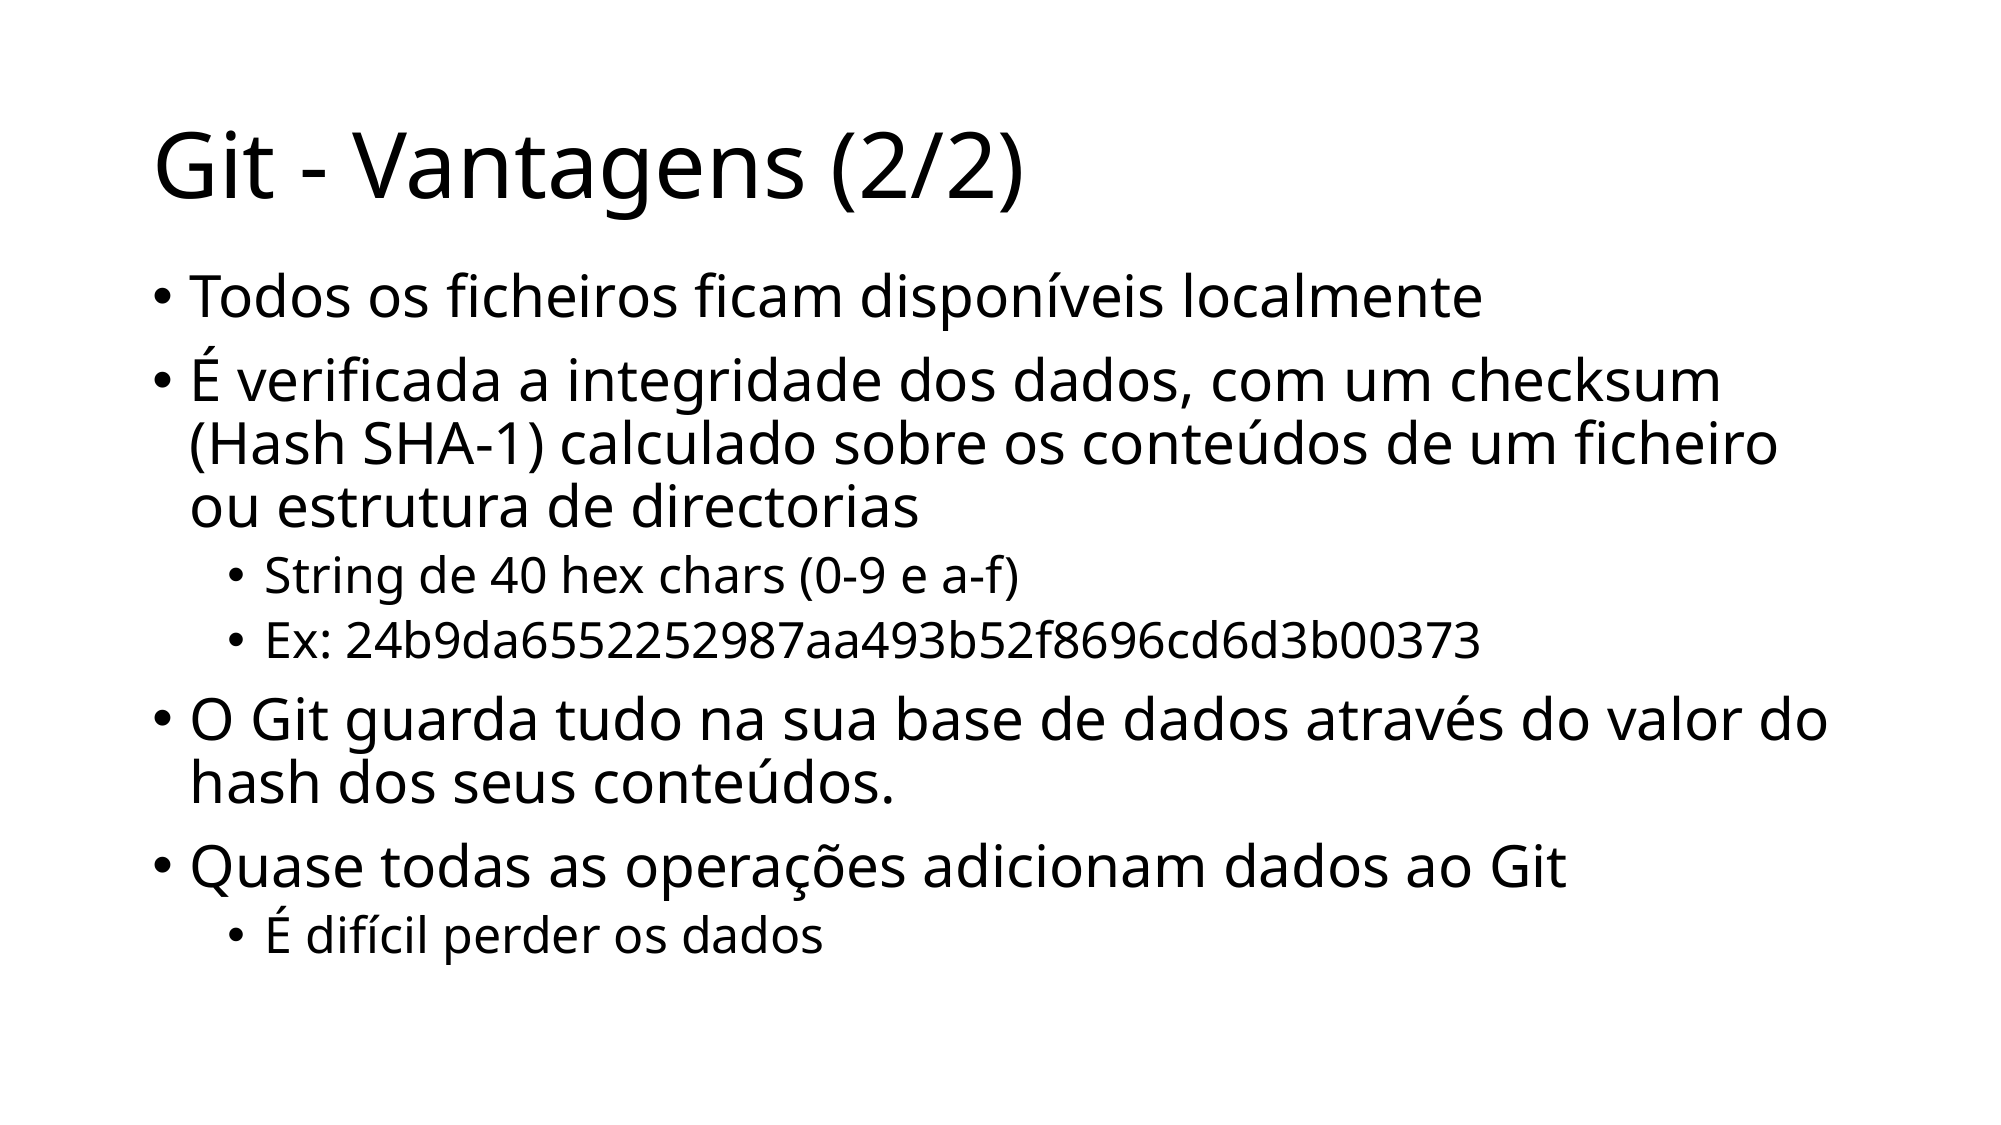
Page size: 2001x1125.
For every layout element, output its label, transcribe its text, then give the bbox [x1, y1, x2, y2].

title Git - Vantagens (2/2) [137, 59, 1863, 260]
list Todos os ficheiros ficam disponíveis localmente É verificada a integridade dos dados, com um checksum (Hash SHA-1) calculado sobre os conteúdos de um ficheiro ou estrutura de directorias String de 40 hex chars (0-9 e a-f) Ex: 24b9da6552252987aa493b52f8696cd6d3b00373 O Git guarda tudo na sua base de dados através do valor do hash dos seus conteúdos. Quase todas as operações adicionam dados ao Git É difícil perder os dados [137, 260, 1863, 974]
